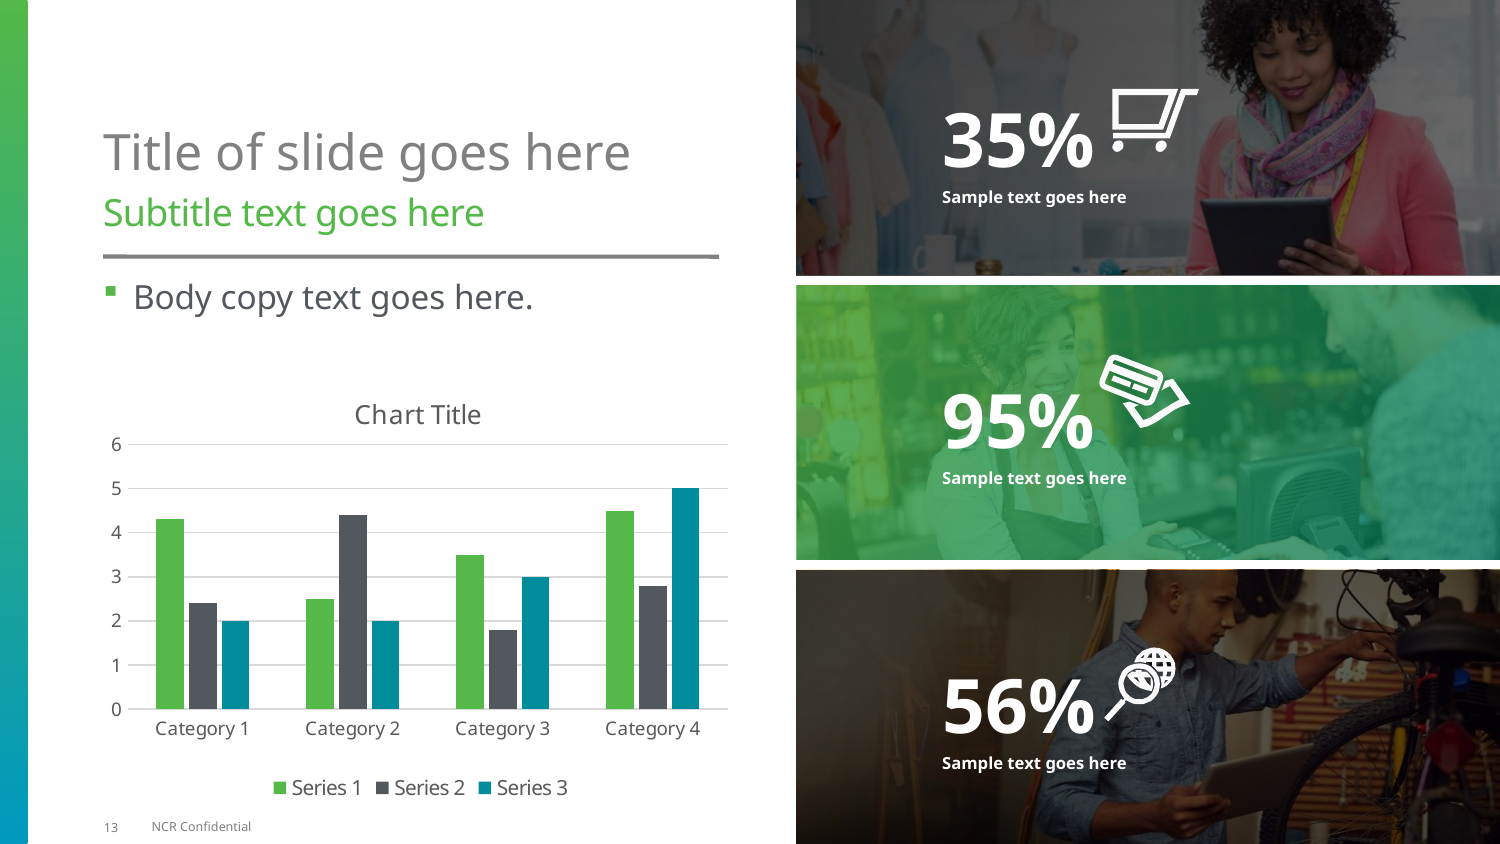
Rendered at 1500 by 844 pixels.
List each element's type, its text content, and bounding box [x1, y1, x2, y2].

list Body copy text goes here. [103, 277, 795, 793]
list Subtitle text goes here [103, 188, 794, 277]
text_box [1112, 88, 1200, 153]
title Title of slide goes here [103, 24, 791, 188]
chart [71, 375, 770, 809]
picture [796, 0, 1500, 275]
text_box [1099, 354, 1191, 429]
picture [796, 569, 1500, 844]
picture [796, 285, 1500, 561]
slide_number 13 [103, 814, 129, 844]
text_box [1103, 647, 1176, 722]
footer NCR Confidential [151, 814, 658, 844]
